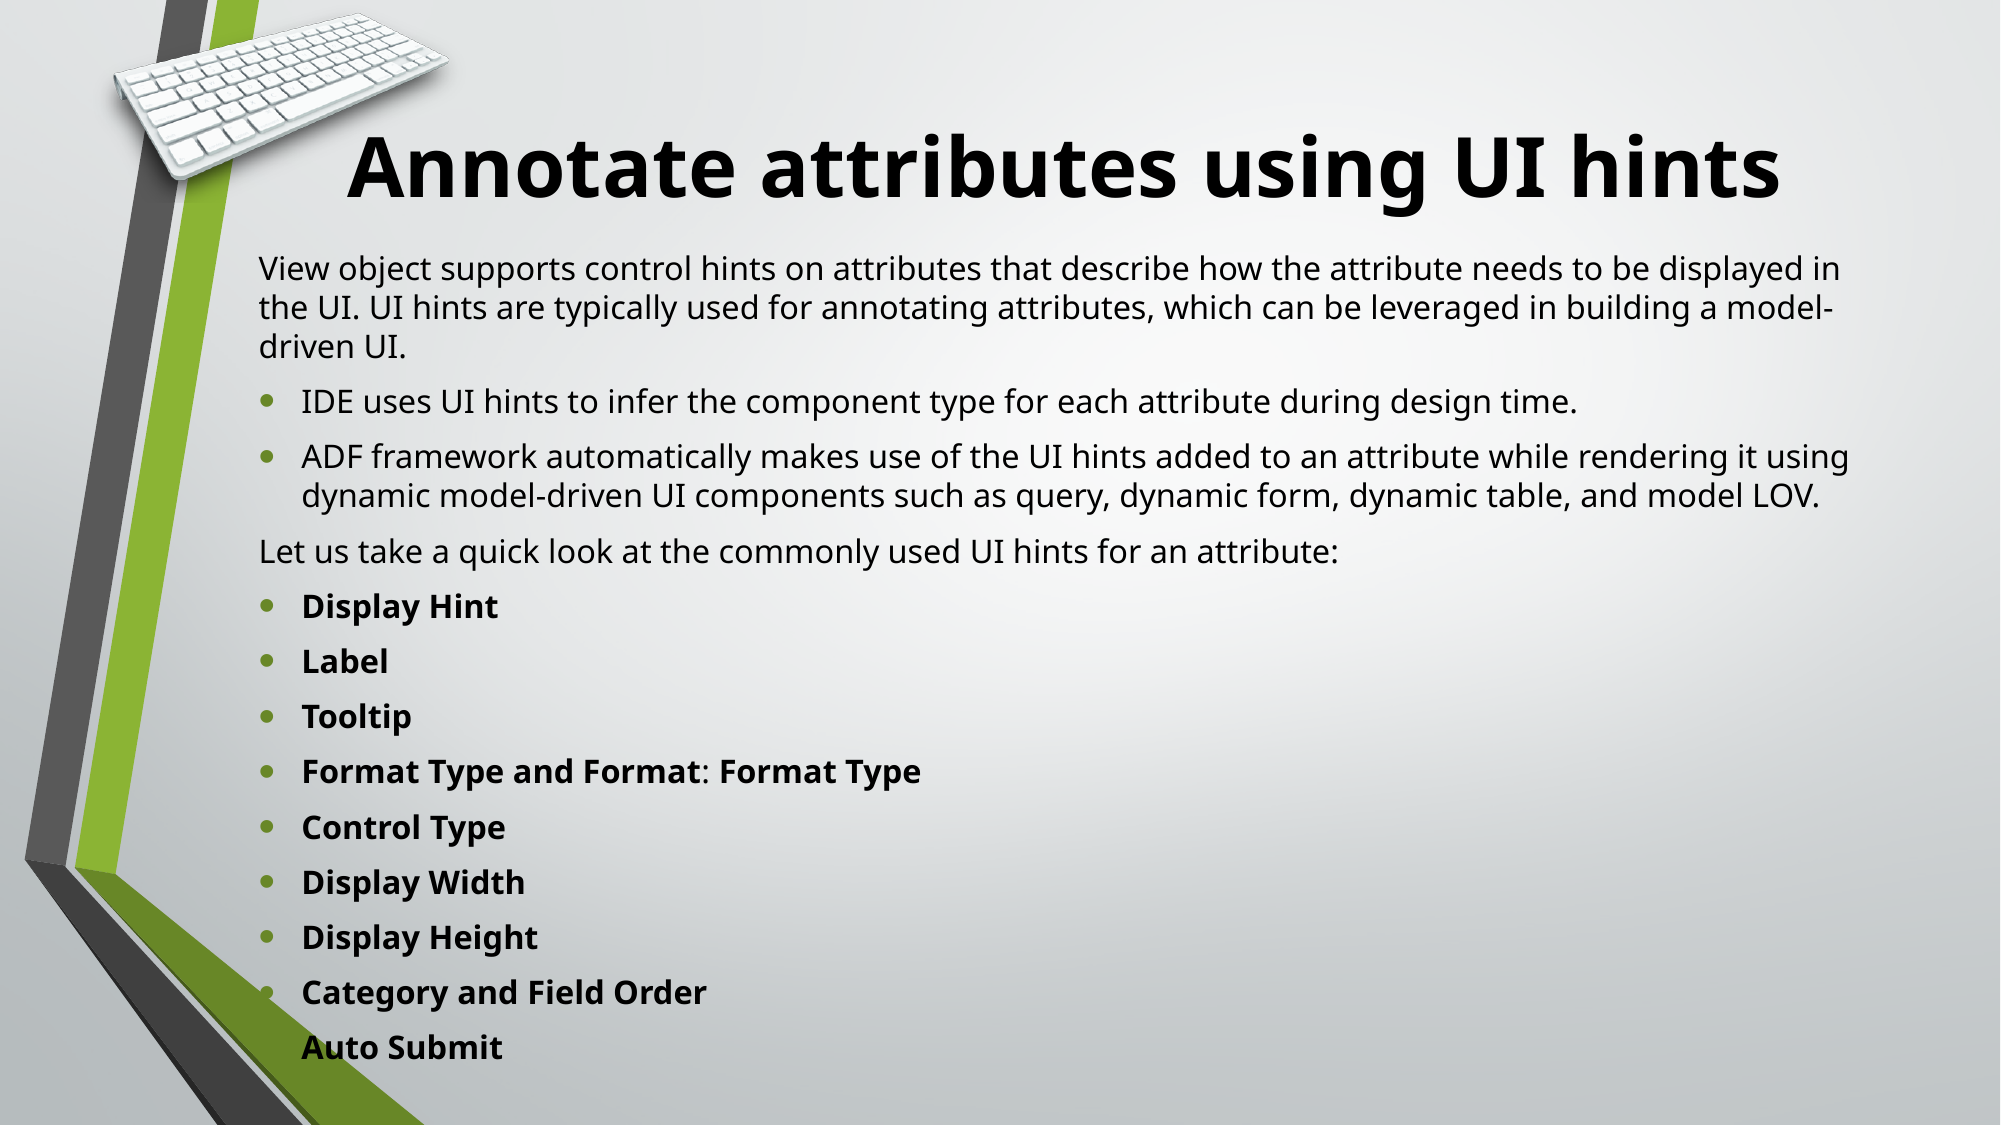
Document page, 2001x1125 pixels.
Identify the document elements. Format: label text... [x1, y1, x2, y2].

list View object supports control hints on attributes that describe how the attribute needs to be displayed in the UI. UI hints are typically used for annotating attributes, which can be leveraged in building a model-driven UI. IDE uses UI hints to infer the component type for each attribute during design time. ADF framework automatically makes use of the UI hints added to an attribute while rendering it using dynamic model-driven UI components such as query, dynamic form, dynamic table, and model LOV. Let us take a quick look at the commonly used UI hints for an attribute: Display Hint Label Tooltip Format Type and Format: Format Type Control Type Display Width Display Height Category and Field Order Auto Submit [243, 220, 1887, 1094]
title Annotate attributes using UI hints [243, 75, 1887, 220]
picture [92, 0, 466, 203]
